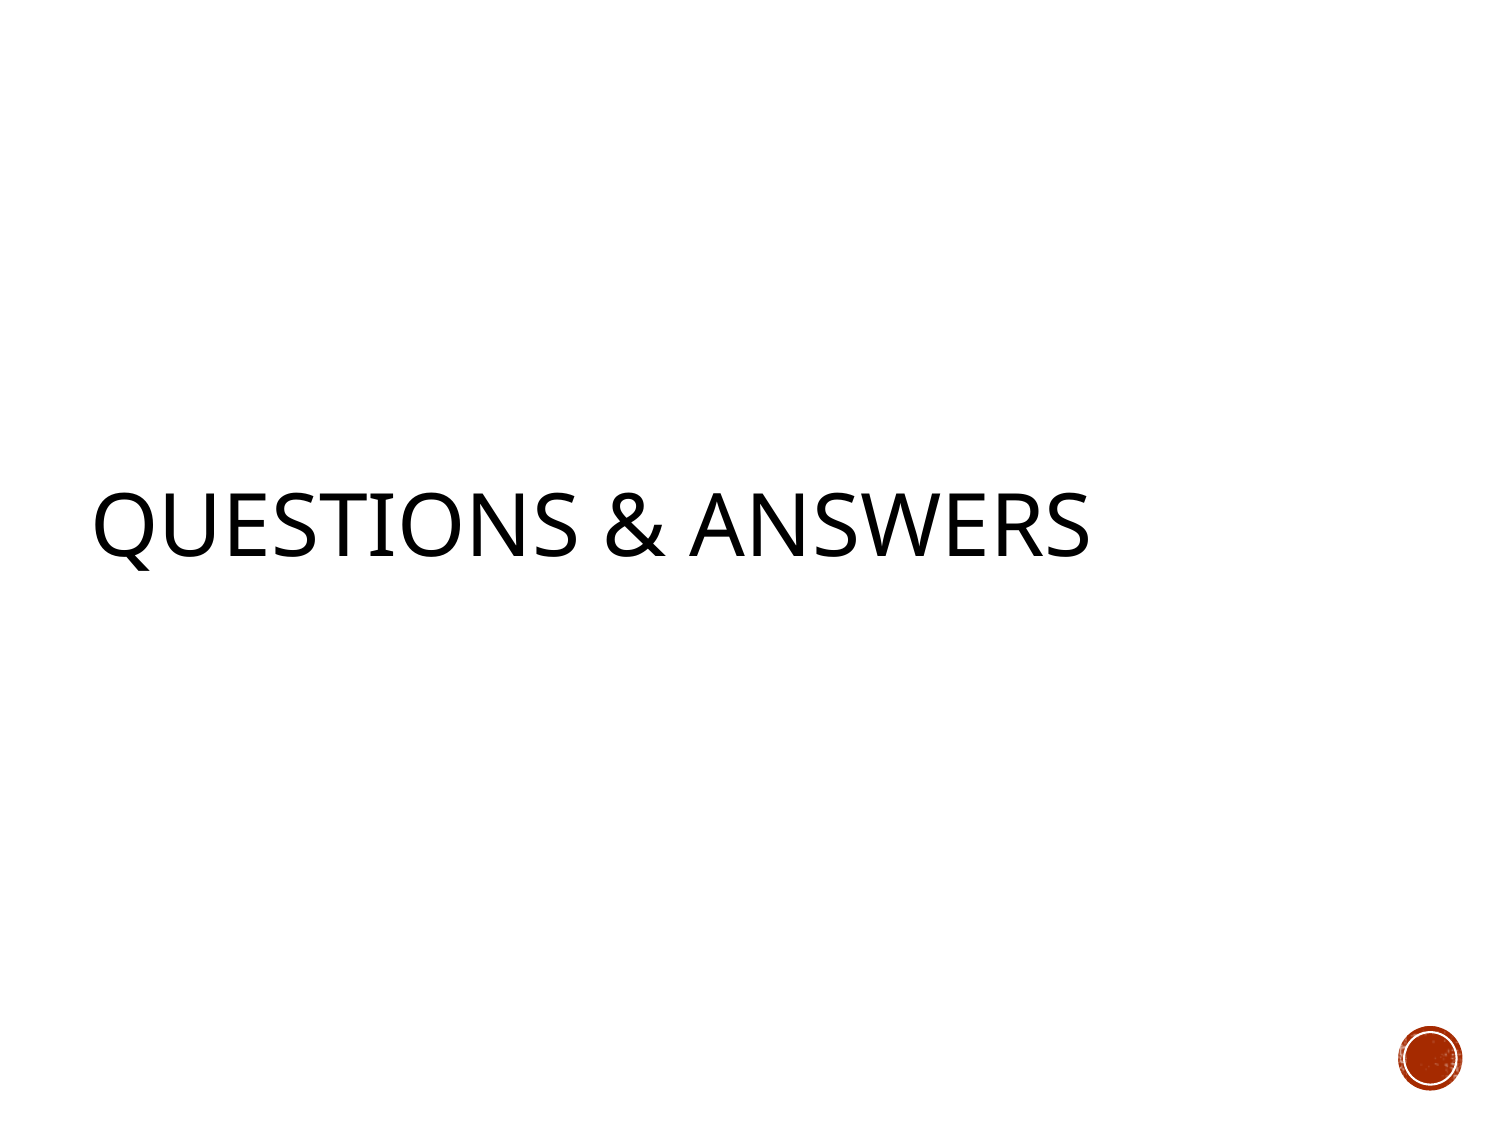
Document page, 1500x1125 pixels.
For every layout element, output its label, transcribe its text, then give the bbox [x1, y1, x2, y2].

title Questions & Answers [75, 434, 1425, 623]
